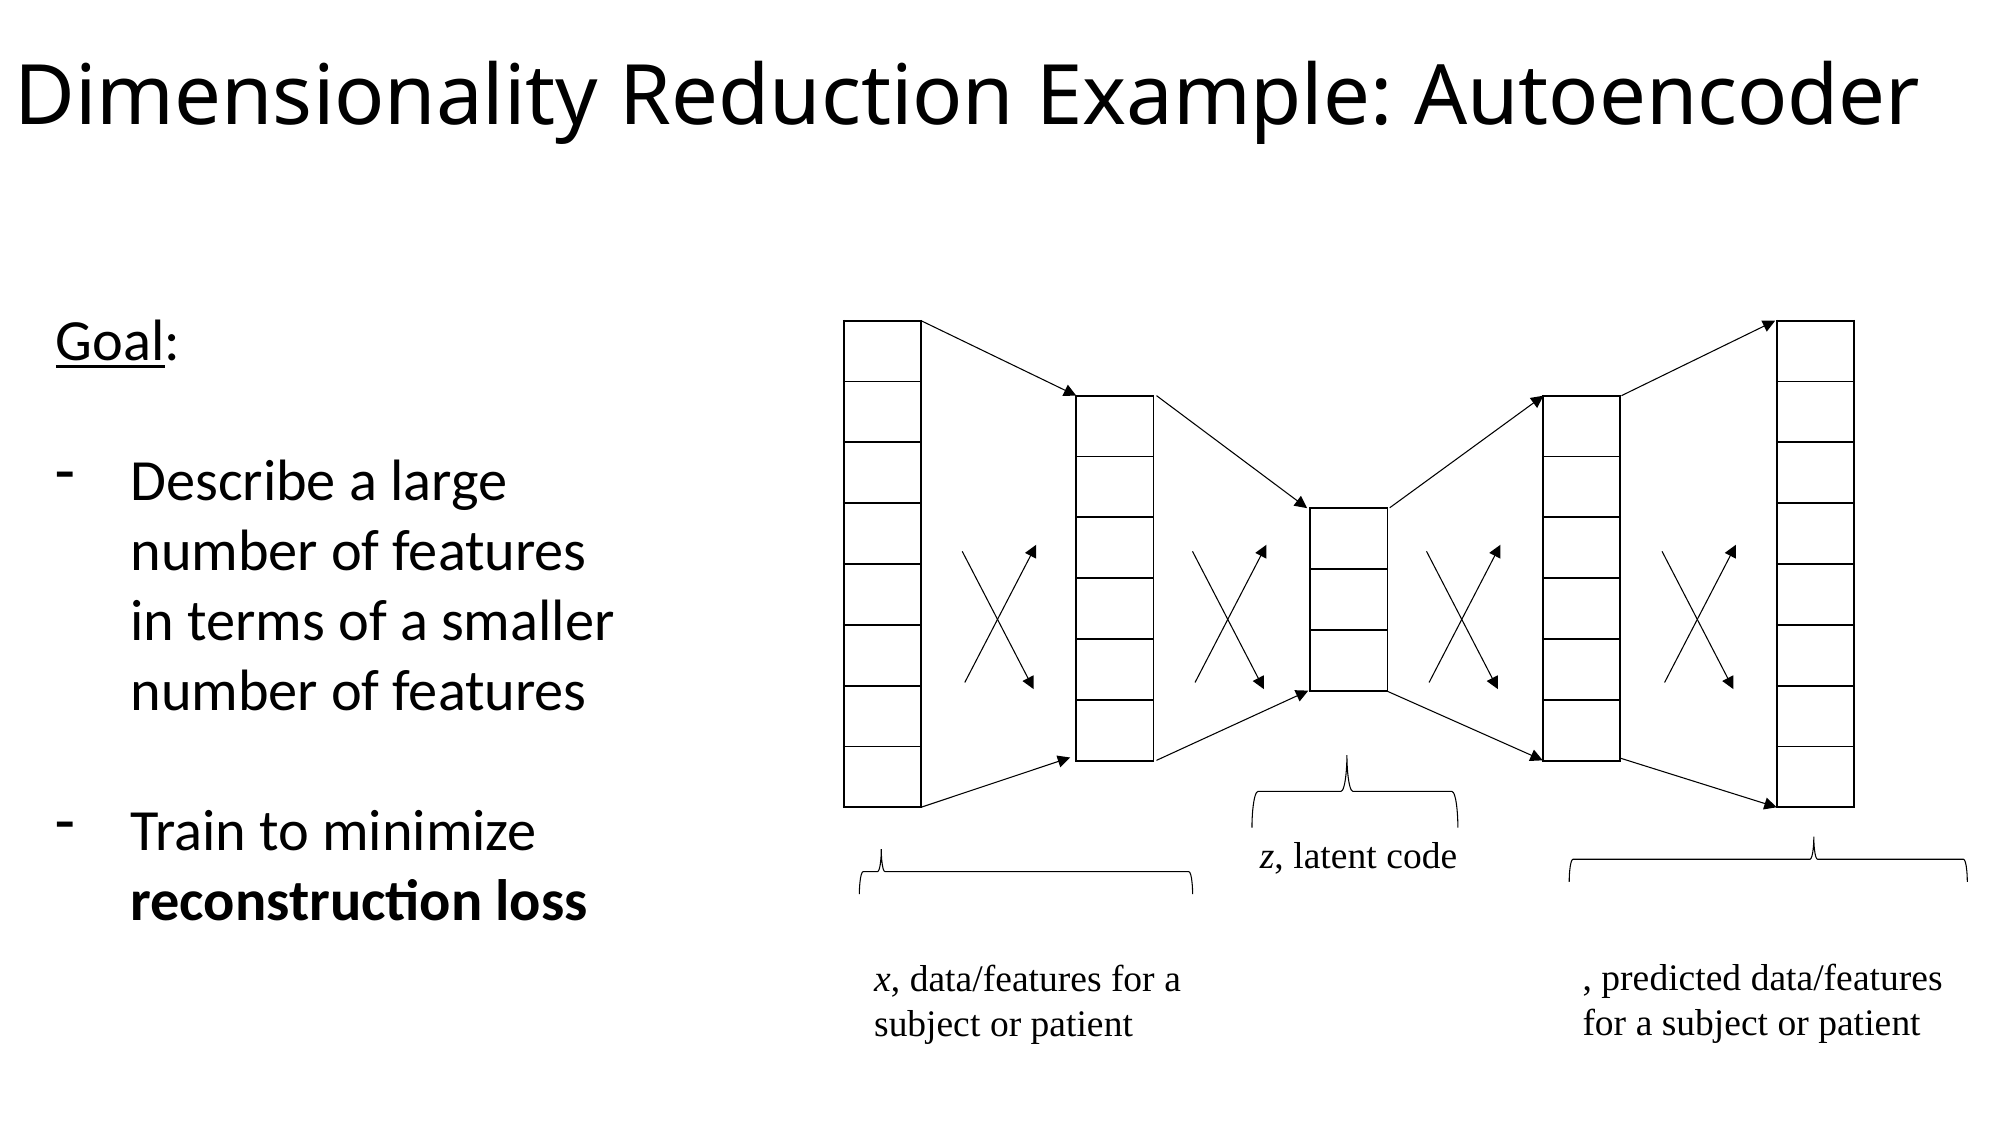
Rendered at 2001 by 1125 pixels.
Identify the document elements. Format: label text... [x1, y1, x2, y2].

table_header [1311, 509, 1387, 568]
table_cell [1077, 579, 1153, 638]
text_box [1156, 690, 1309, 761]
table_cell [845, 747, 920, 806]
table_cell [845, 687, 920, 746]
table_cell [1077, 701, 1153, 760]
table_cell [1544, 457, 1619, 516]
text_box [1251, 755, 1459, 828]
table_cell [845, 626, 920, 685]
title Dimensionality Reduction Example: Autoencoder [0, 45, 2000, 233]
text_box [1195, 544, 1267, 683]
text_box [920, 320, 1077, 396]
table_cell [1077, 640, 1153, 699]
table_cell [1778, 626, 1853, 685]
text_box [920, 757, 1071, 808]
table_cell [1311, 570, 1387, 629]
table_cell [1544, 640, 1619, 699]
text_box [1385, 690, 1543, 761]
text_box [1662, 551, 1734, 690]
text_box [1426, 551, 1498, 690]
text_box x, data/features for a subject or patient [859, 946, 1208, 1052]
table_cell [1778, 443, 1853, 502]
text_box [1619, 757, 1777, 808]
table_cell [845, 504, 920, 563]
table_cell [845, 382, 920, 441]
text_box [858, 849, 1194, 895]
table_cell [1778, 687, 1853, 746]
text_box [1621, 320, 1776, 396]
table_header [1544, 397, 1619, 456]
table_header [845, 322, 920, 381]
table_cell [1311, 631, 1387, 690]
table_cell [845, 443, 920, 502]
table_header [1077, 397, 1153, 456]
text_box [1664, 544, 1736, 683]
text_box [1594, 836, 1968, 882]
table_cell [1544, 701, 1619, 760]
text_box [1389, 395, 1544, 508]
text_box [1429, 544, 1501, 683]
text_box z, latent code [1245, 823, 1594, 884]
text_box Goal: Describe a large number of features in terms of a smaller number of features Train to minimize reconstruction loss [41, 295, 650, 940]
table_cell [1077, 518, 1153, 577]
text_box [1156, 395, 1308, 509]
table_cell [845, 565, 920, 624]
table_header [1778, 322, 1853, 381]
table_cell [1544, 518, 1619, 577]
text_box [964, 544, 1037, 683]
table_cell [1544, 579, 1619, 638]
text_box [1192, 551, 1264, 690]
table_cell [1778, 747, 1853, 806]
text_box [962, 551, 1034, 690]
table_cell [1778, 565, 1853, 624]
table_cell [1077, 457, 1153, 516]
table_cell [1778, 382, 1853, 441]
table_cell [1778, 504, 1853, 563]
